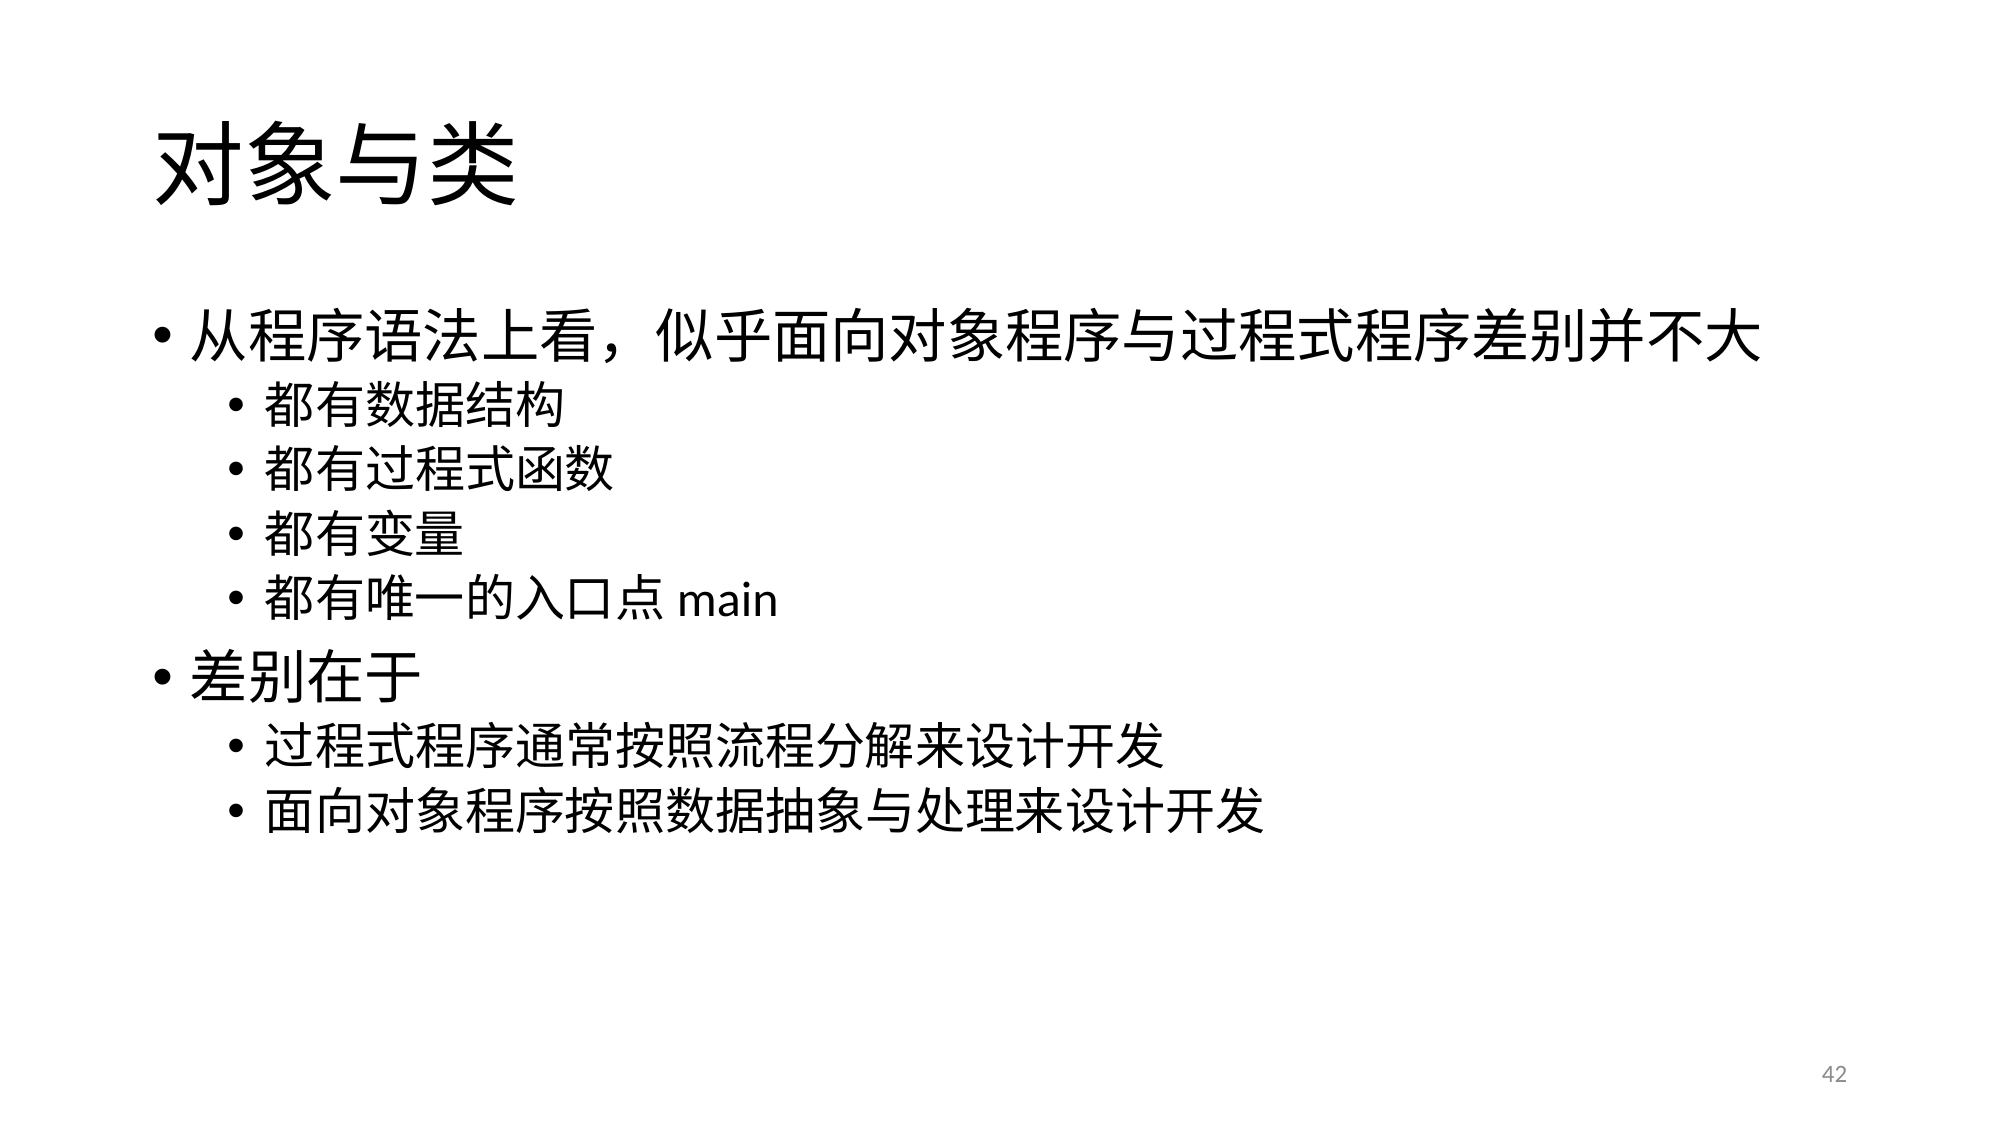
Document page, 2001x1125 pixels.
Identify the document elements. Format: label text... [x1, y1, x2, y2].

title 对象与类 [137, 59, 1863, 278]
slide_number 42 [1412, 1042, 1863, 1103]
list 从程序语法上看，似乎面向对象程序与过程式程序差别并不大 都有数据结构 都有过程式函数 都有变量 都有唯一的入口点main 差别在于 过程式程序通常按照流程分解来设计开发 面向对象程序按照数据抽象与处理来设计开发 [137, 299, 1863, 1014]
